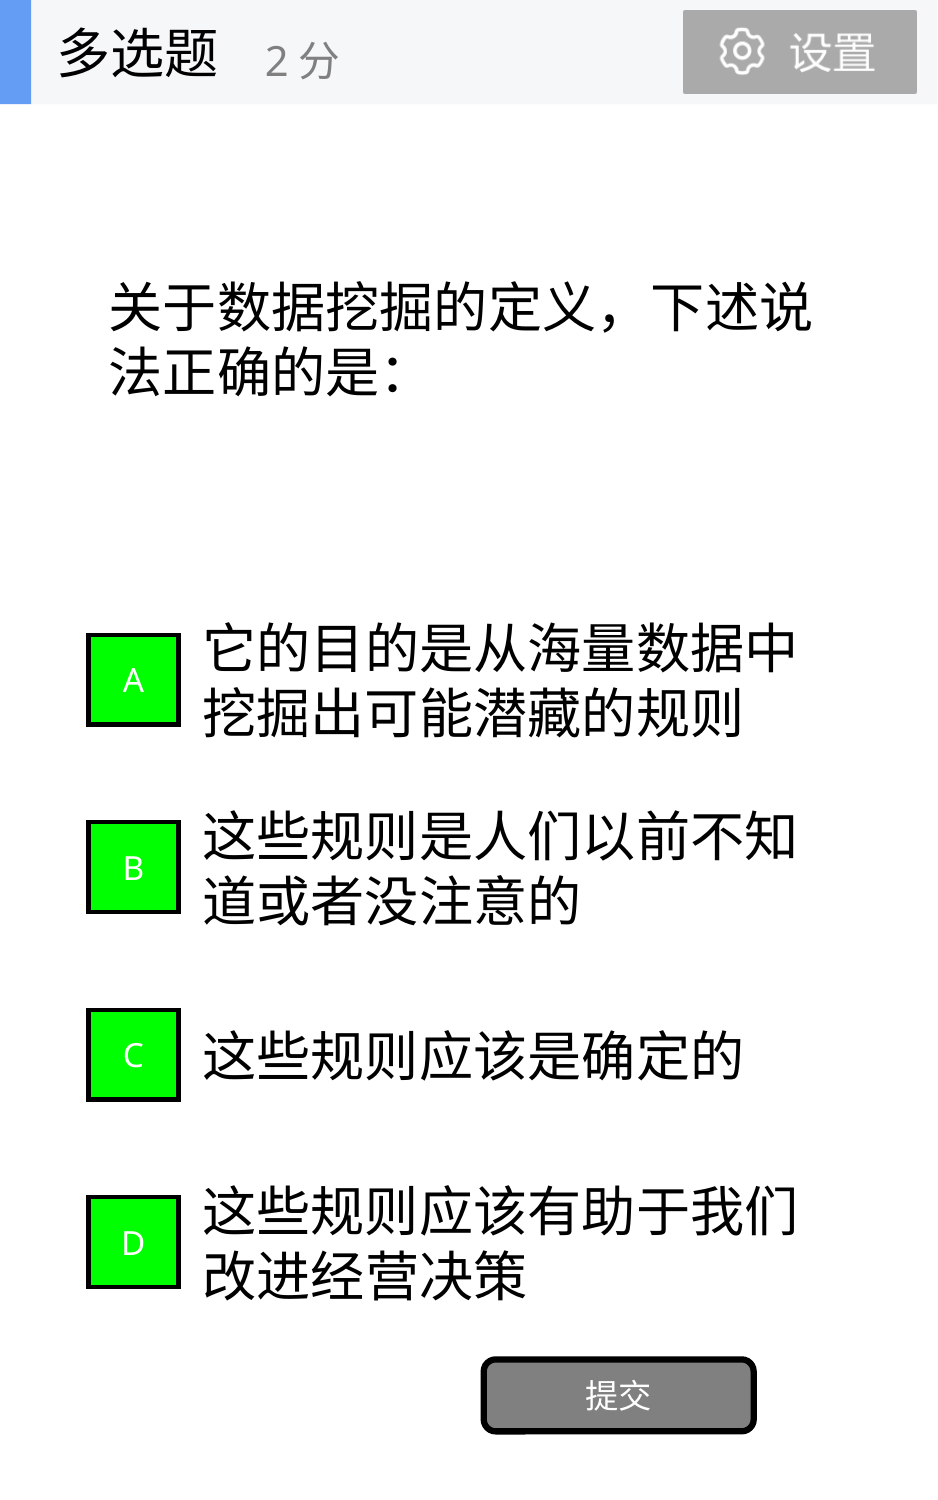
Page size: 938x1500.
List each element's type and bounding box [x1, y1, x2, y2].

text_box [187, 796, 844, 938]
text_box [87, 1009, 179, 1101]
text_box [187, 984, 844, 1125]
text_box [0, 0, 938, 573]
text_box [87, 1196, 179, 1288]
text_box [87, 634, 179, 726]
picture [683, 10, 917, 94]
text_box [187, 609, 844, 750]
text_box [482, 1358, 755, 1433]
text_box [87, 821, 179, 913]
text_box [187, 1171, 844, 1313]
